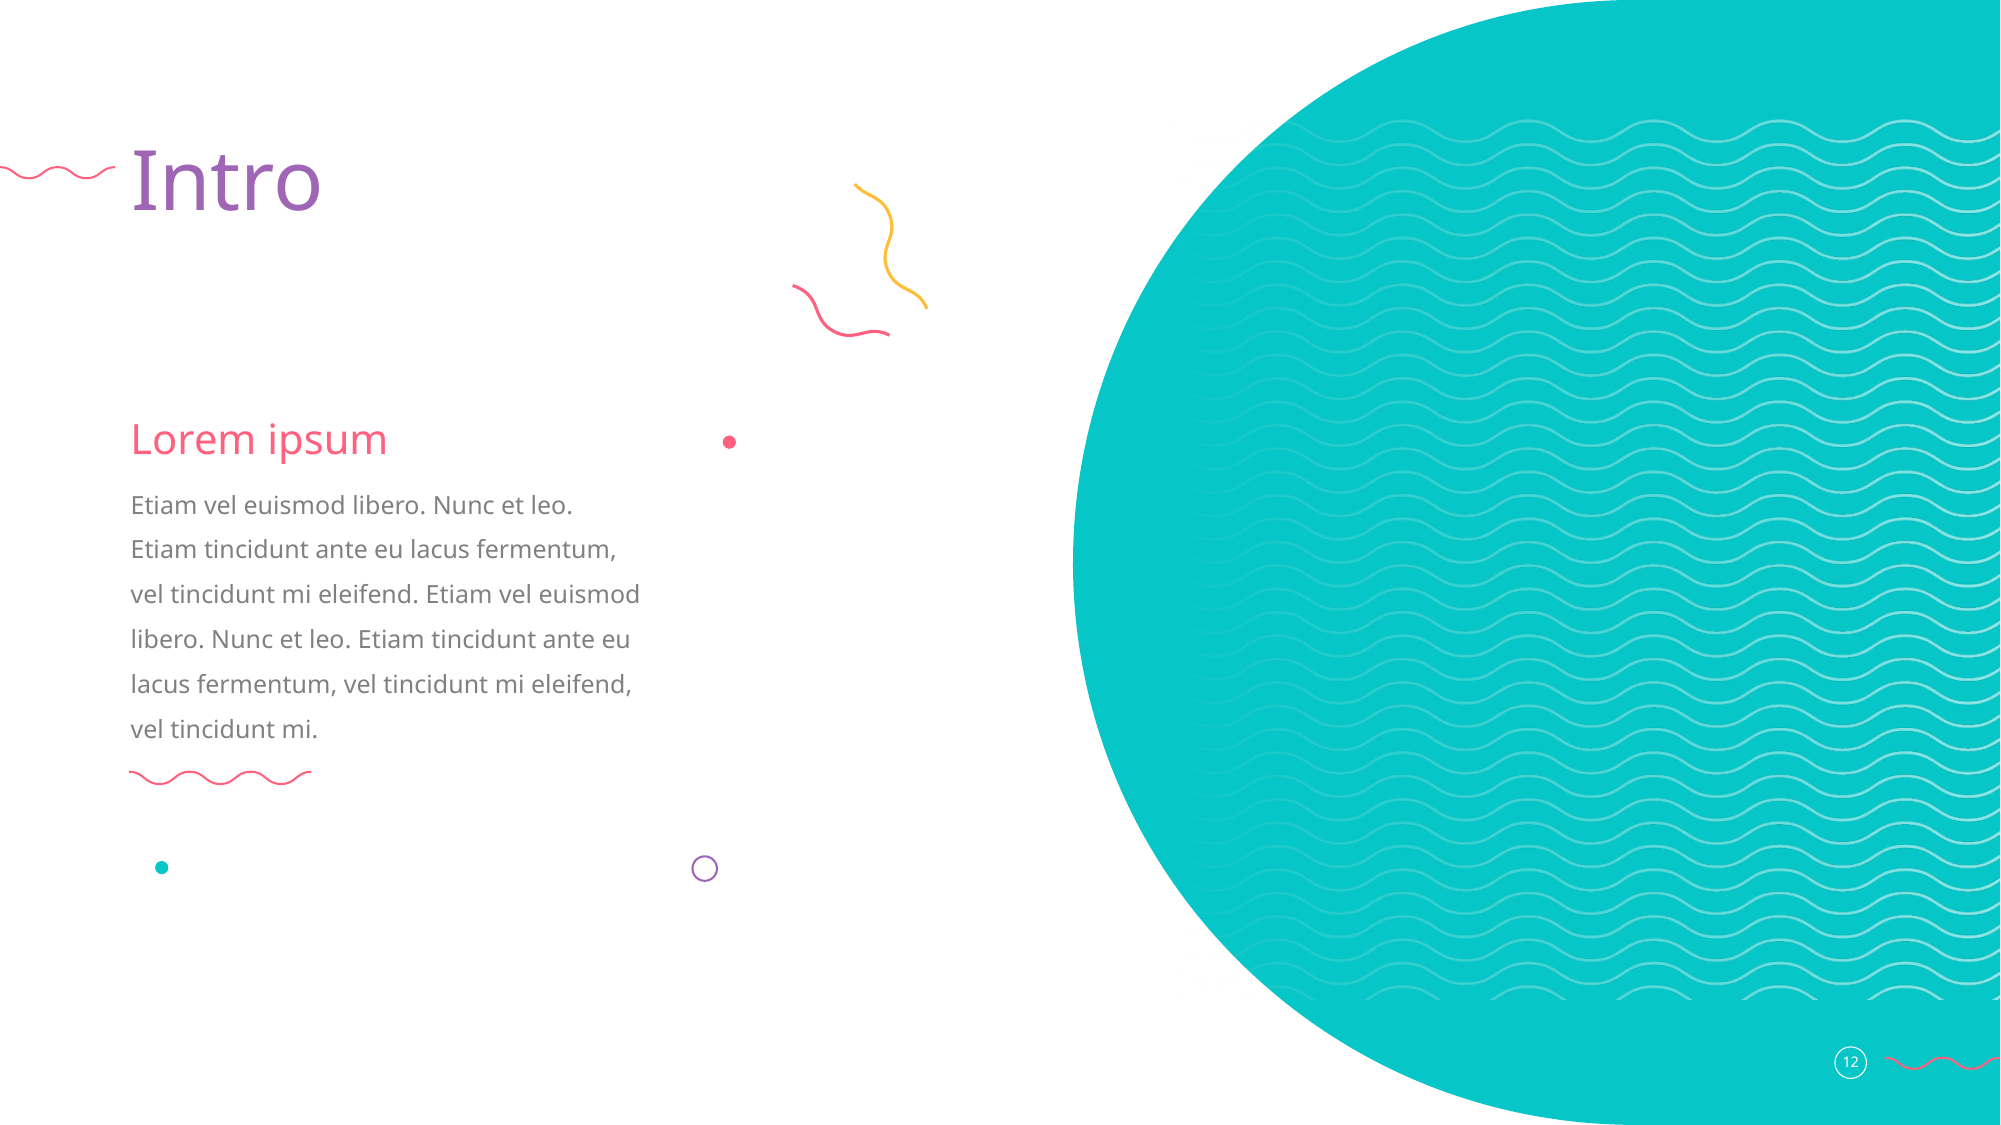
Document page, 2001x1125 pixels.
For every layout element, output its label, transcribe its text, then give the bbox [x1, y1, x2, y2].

title Intro [131, 131, 1857, 238]
text_box Etiam vel euismod libero. Nunc et leo. Etiam tincidunt ante eu lacus fermentum, vel tincidunt mi eleifend. Etiam vel euismod libero. Nunc et leo. Etiam tincidunt ante eu lacus fermentum, vel tincidunt mi eleifend, vel tincidunt mi. [130, 471, 667, 748]
text_box Lorem ipsum [130, 380, 693, 471]
picture [888, 119, 2001, 1000]
text_box [128, 771, 312, 785]
